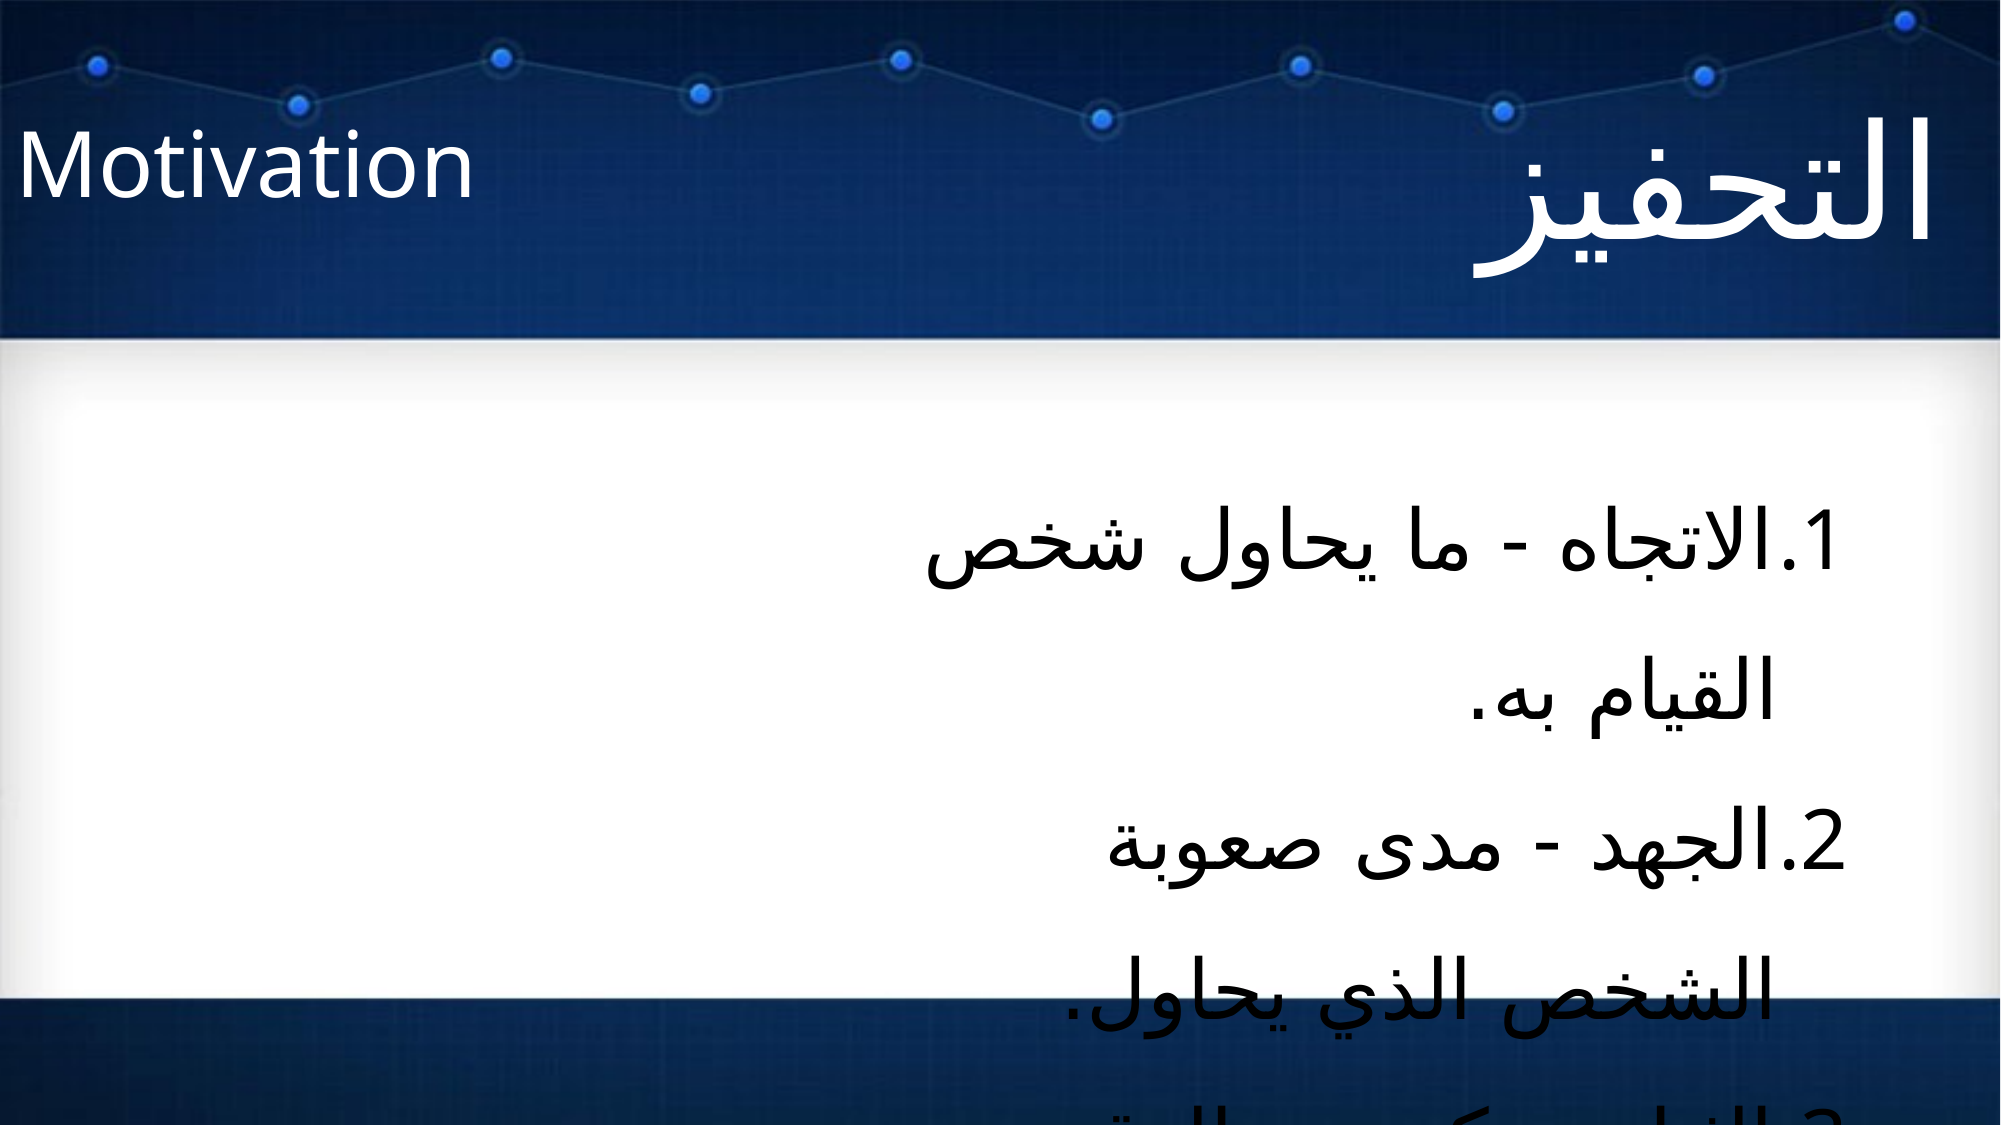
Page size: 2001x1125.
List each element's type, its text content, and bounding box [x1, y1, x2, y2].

text_box الاتجاه - ما يحاول شخص القيام به. الجهد - مدى صعوبة الشخص الذي يحاول. الثبات - كم من الوقت يستمر الشخص في المحاولة. [858, 429, 1869, 1125]
title Motivation [0, 73, 1354, 263]
picture [0, 0, 2001, 1125]
text_box التحفيز [1143, 93, 1958, 283]
